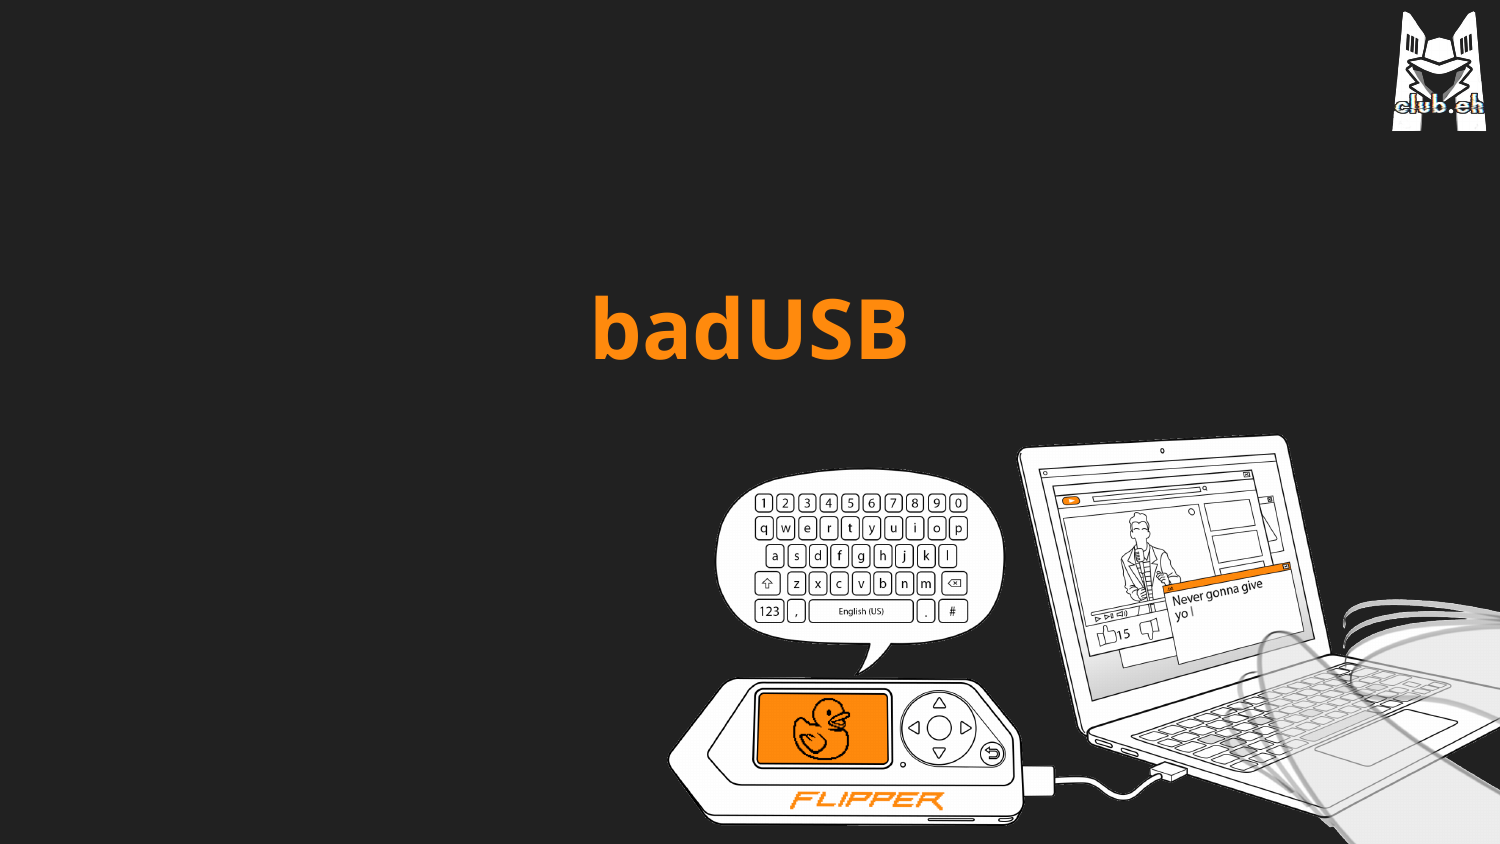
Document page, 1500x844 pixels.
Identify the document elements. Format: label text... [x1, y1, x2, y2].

picture [1378, 10, 1500, 132]
title badUSB [551, 270, 949, 391]
picture [632, 390, 1500, 844]
